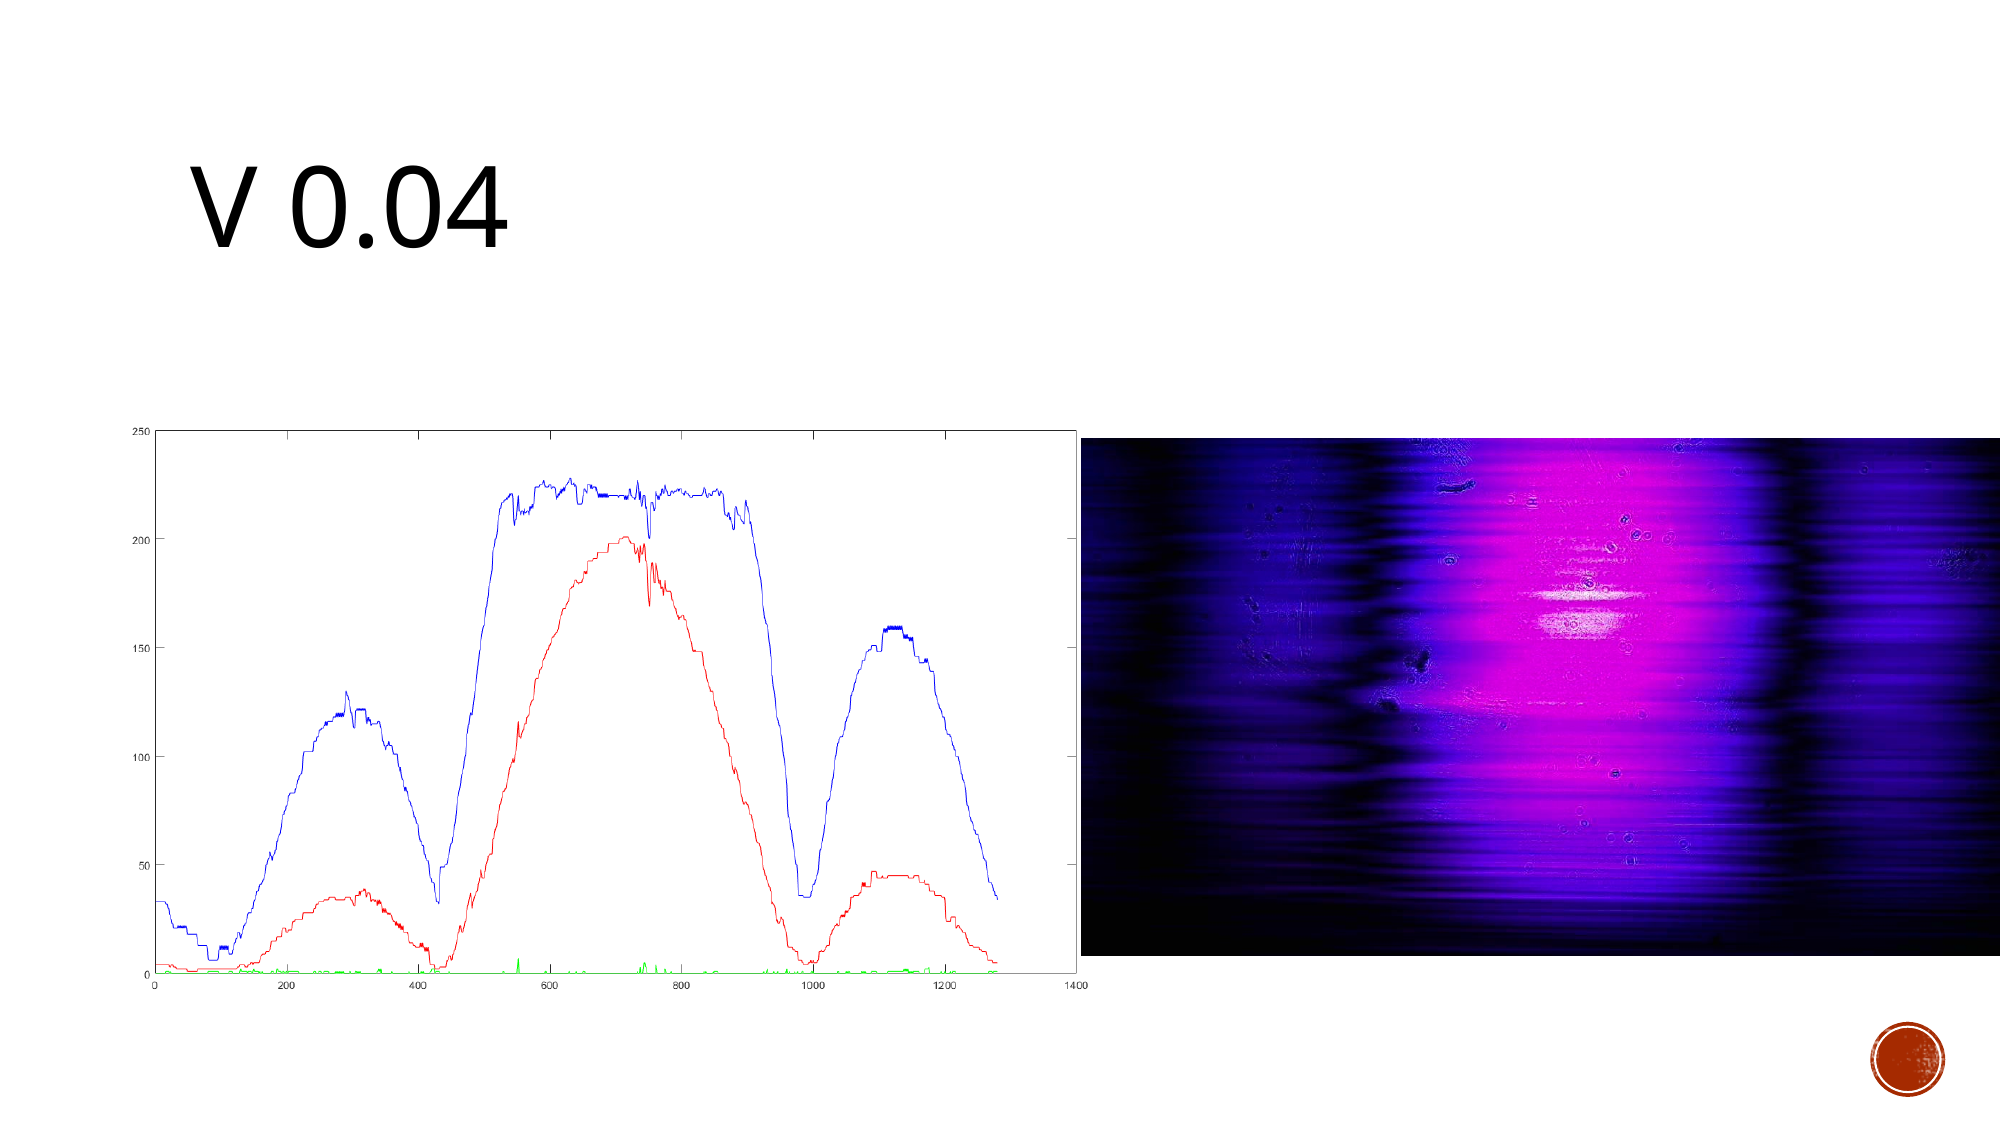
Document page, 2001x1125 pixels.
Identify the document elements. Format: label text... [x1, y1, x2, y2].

picture [1085, 438, 2000, 956]
title V 0.04 [175, 79, 1826, 344]
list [3, 384, 1187, 1043]
